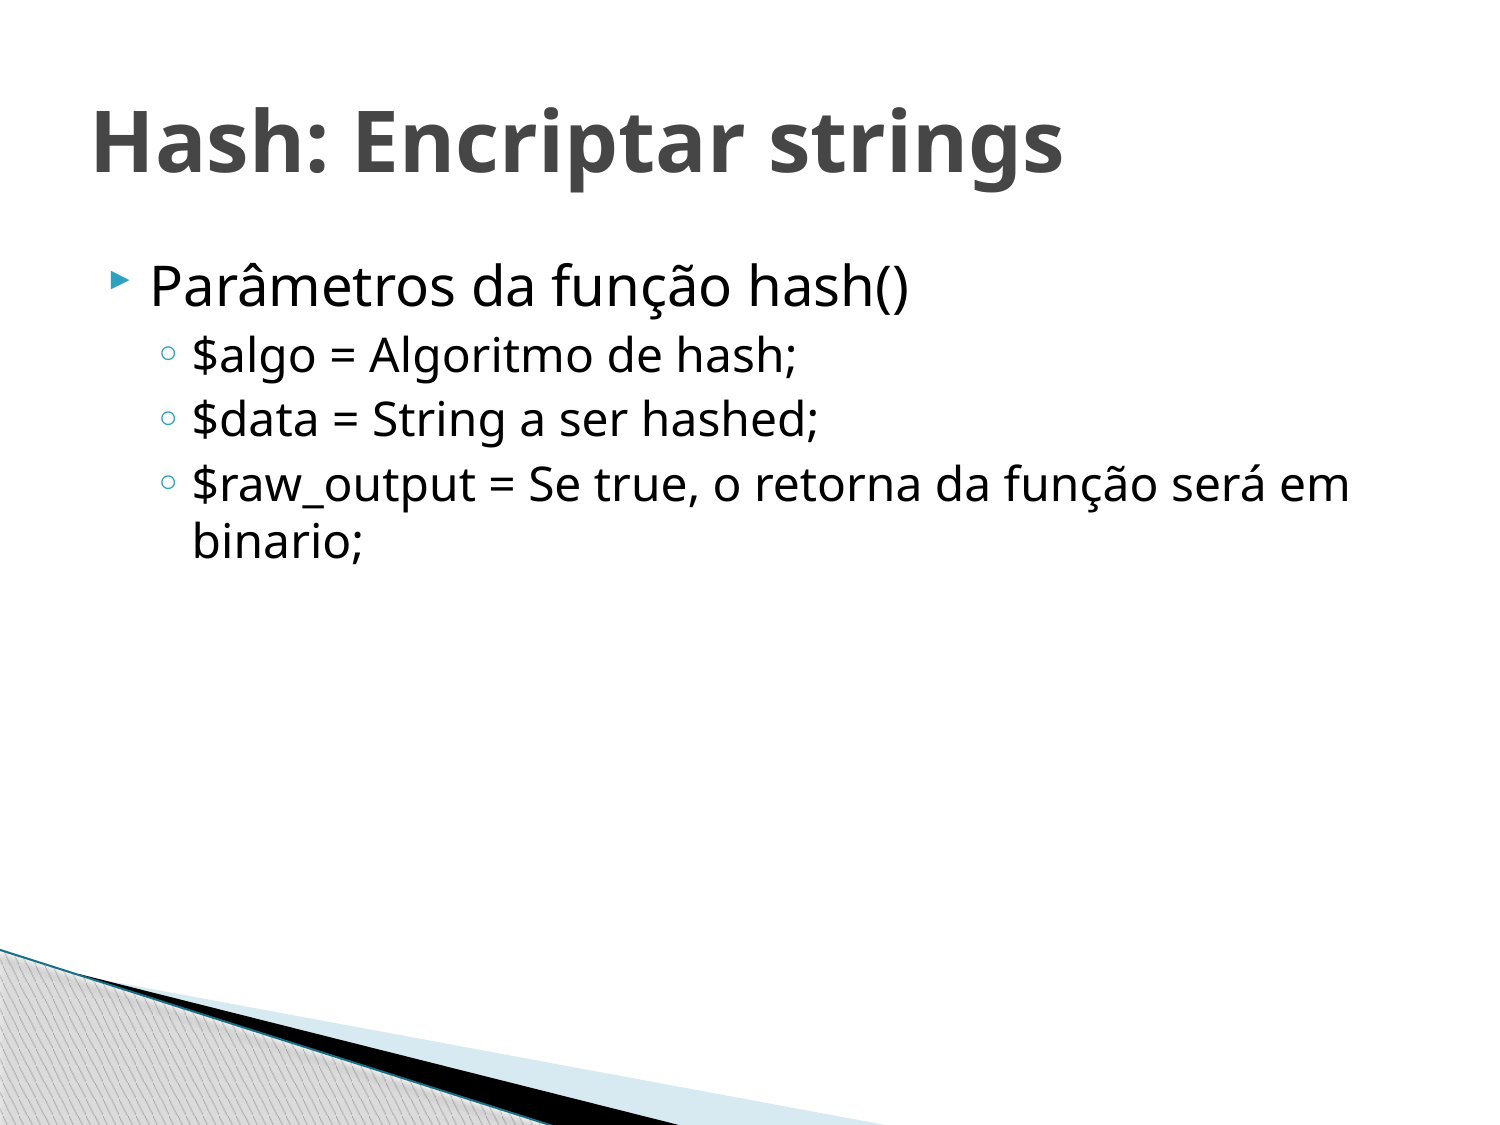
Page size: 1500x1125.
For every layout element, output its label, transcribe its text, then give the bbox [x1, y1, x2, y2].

list Parâmetros da função hash() $algo = Algoritmo de hash; $data = String a ser hashed; $raw_output = Se true, o retorna da função será em binario; [75, 243, 1425, 986]
title Hash: Encriptar strings [75, 45, 1425, 233]
